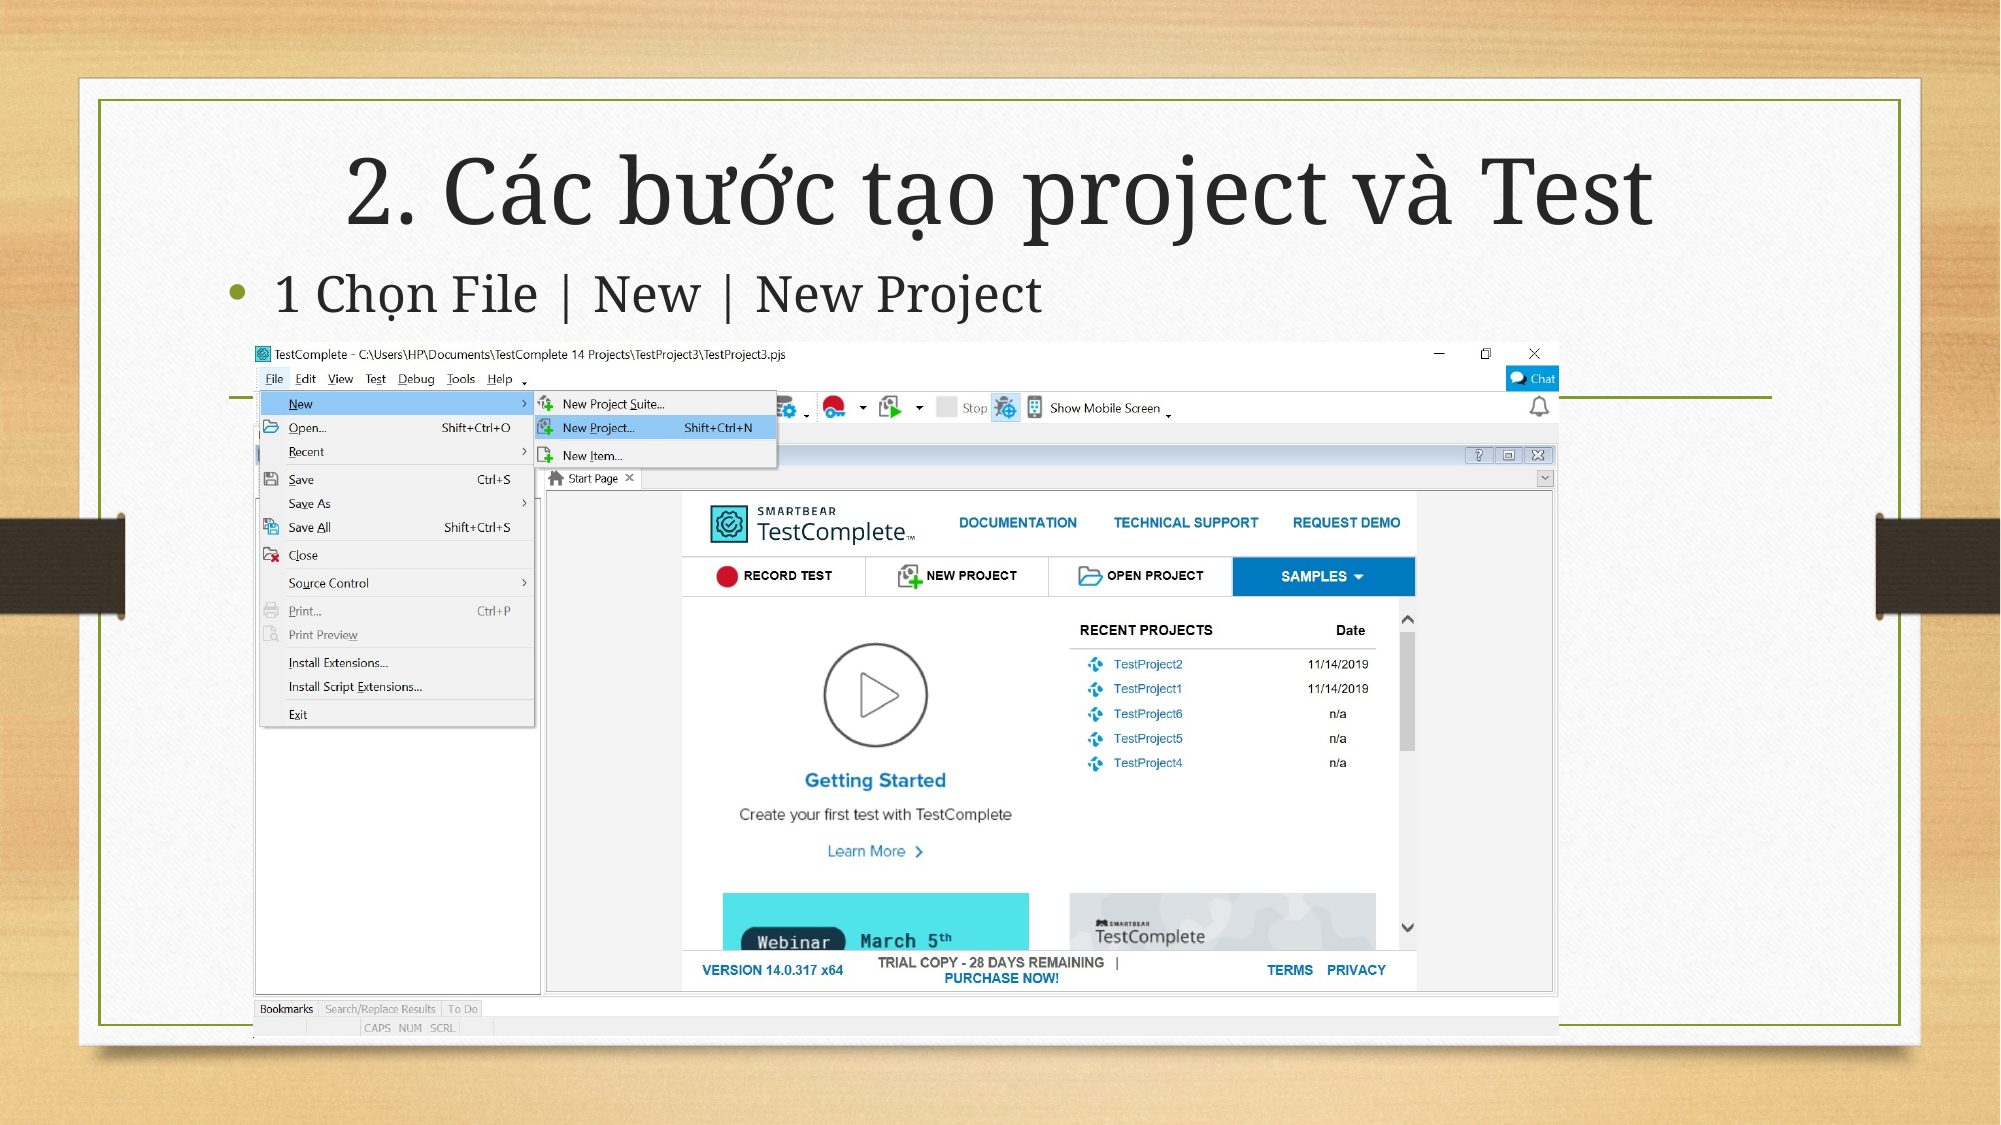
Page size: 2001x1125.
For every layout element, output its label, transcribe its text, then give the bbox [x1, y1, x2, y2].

picture [0, 0, 2001, 1125]
title 2. Các bước tạo project và Test [212, 106, 1788, 270]
list 1 Chọn File | New | New Project [212, 270, 1788, 964]
